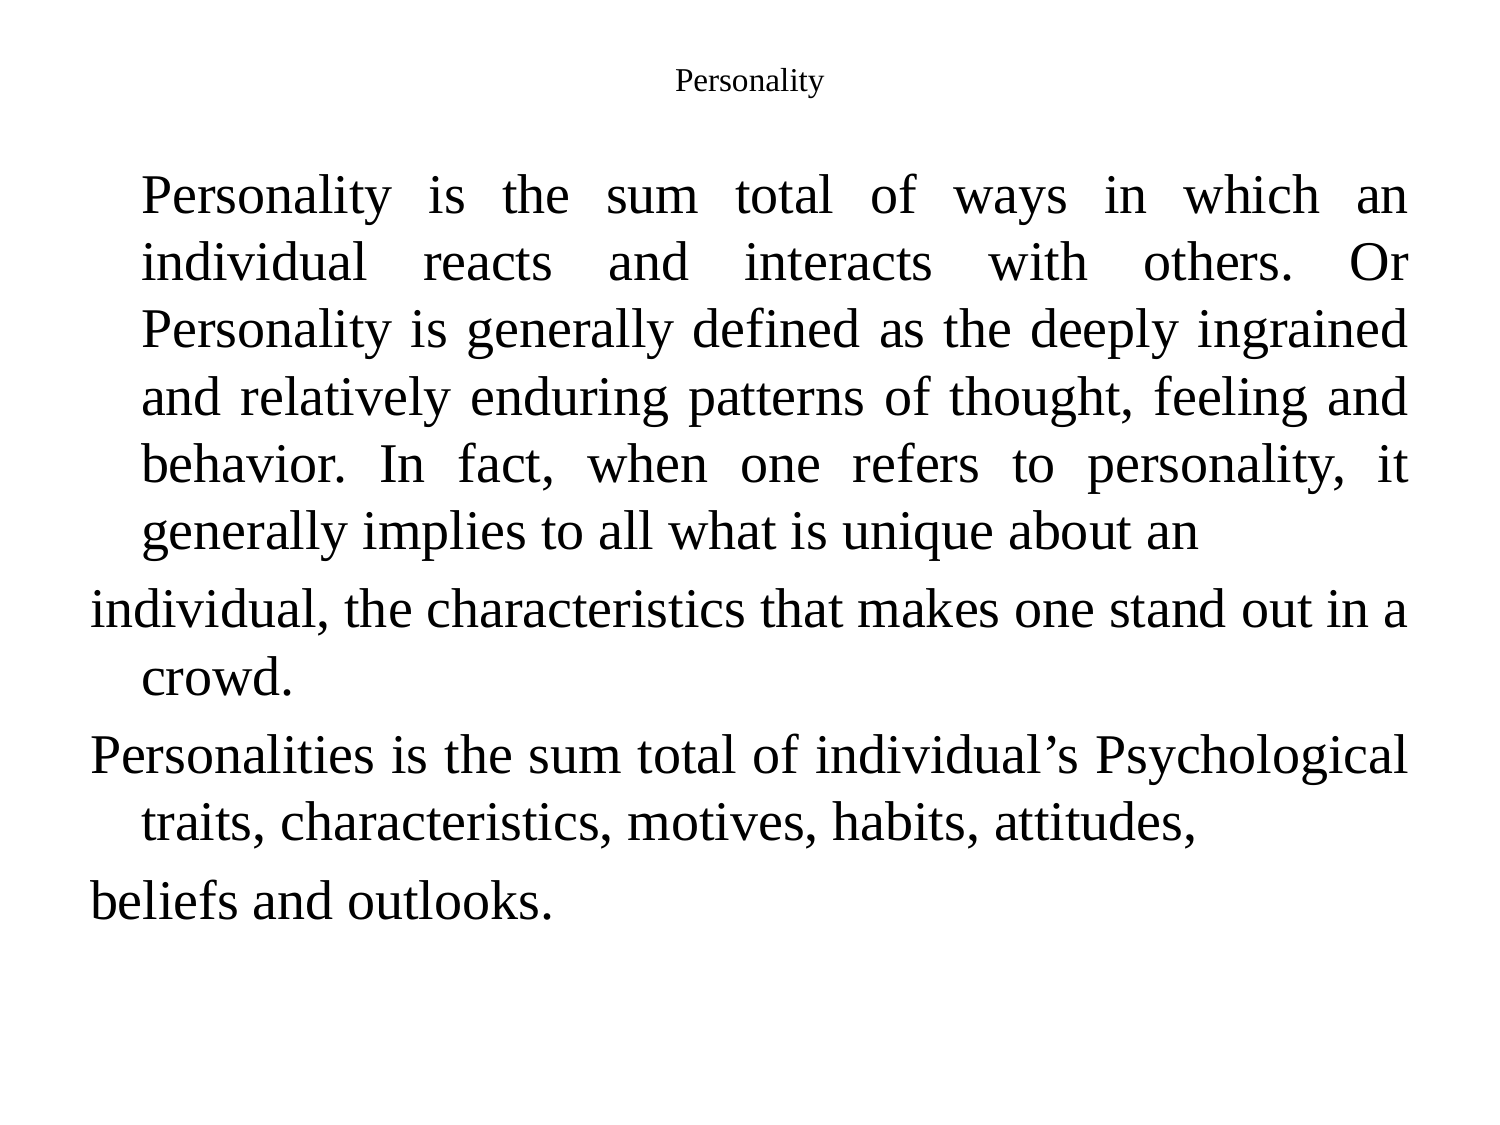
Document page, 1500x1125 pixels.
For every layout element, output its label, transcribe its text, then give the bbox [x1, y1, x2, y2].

list Personality is the sum total of ways in which an individual reacts and interacts with others. Or Personality is generally defined as the deeply ingrained and relatively enduring patterns of thought, feeling and behavior. In fact, when one refers to personality, it generally implies to all what is unique about an individual, the characteristics that makes one stand out in a crowd. Personalities is the sum total of individual’s Psychological traits, characteristics, motives, habits, attitudes, beliefs and outlooks. [75, 149, 1425, 1005]
title Personality [75, 50, 1425, 149]
